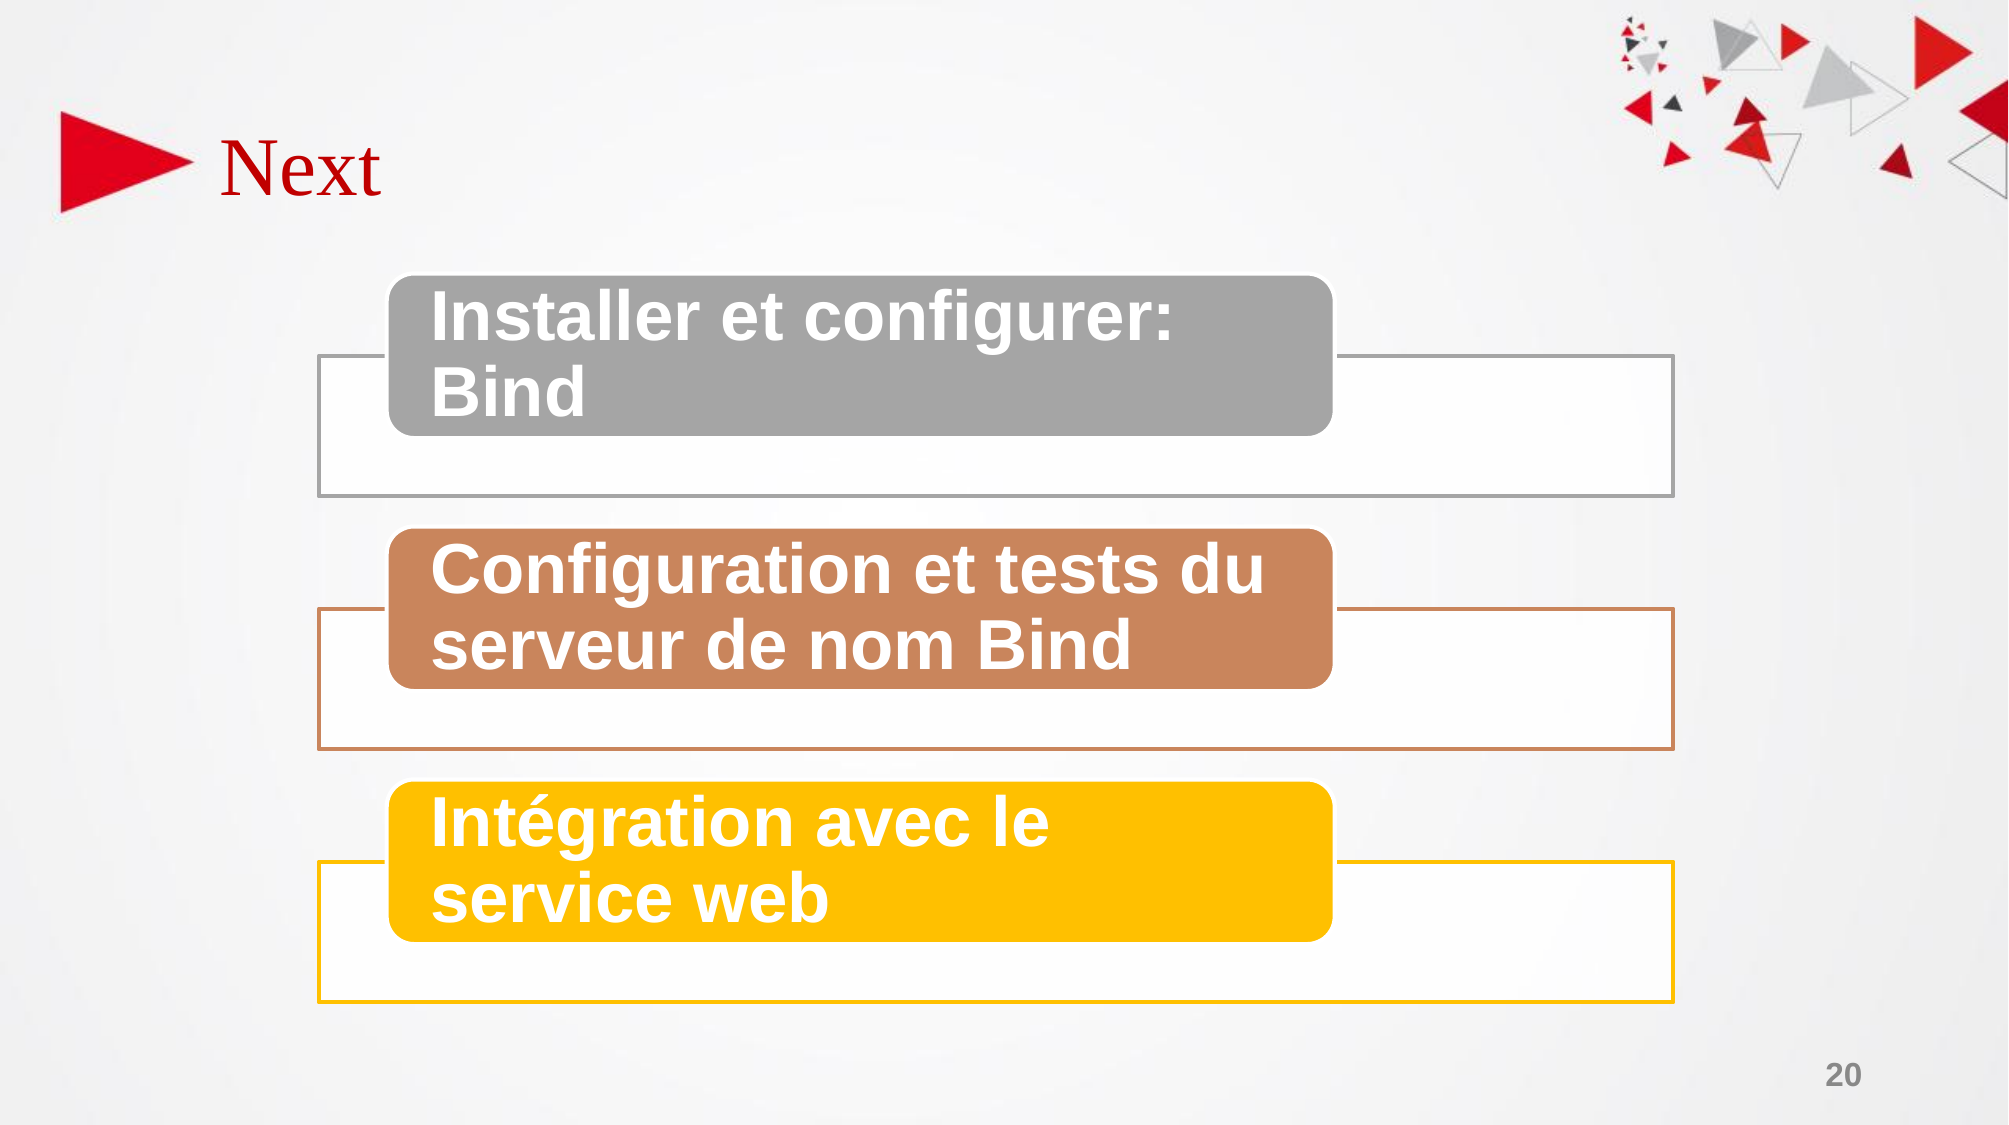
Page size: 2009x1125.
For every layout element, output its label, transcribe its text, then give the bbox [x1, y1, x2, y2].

title Next [212, 59, 1945, 278]
slide_number 20 [1812, 1024, 1870, 1121]
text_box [318, 266, 1674, 1009]
picture [0, 0, 2009, 1125]
